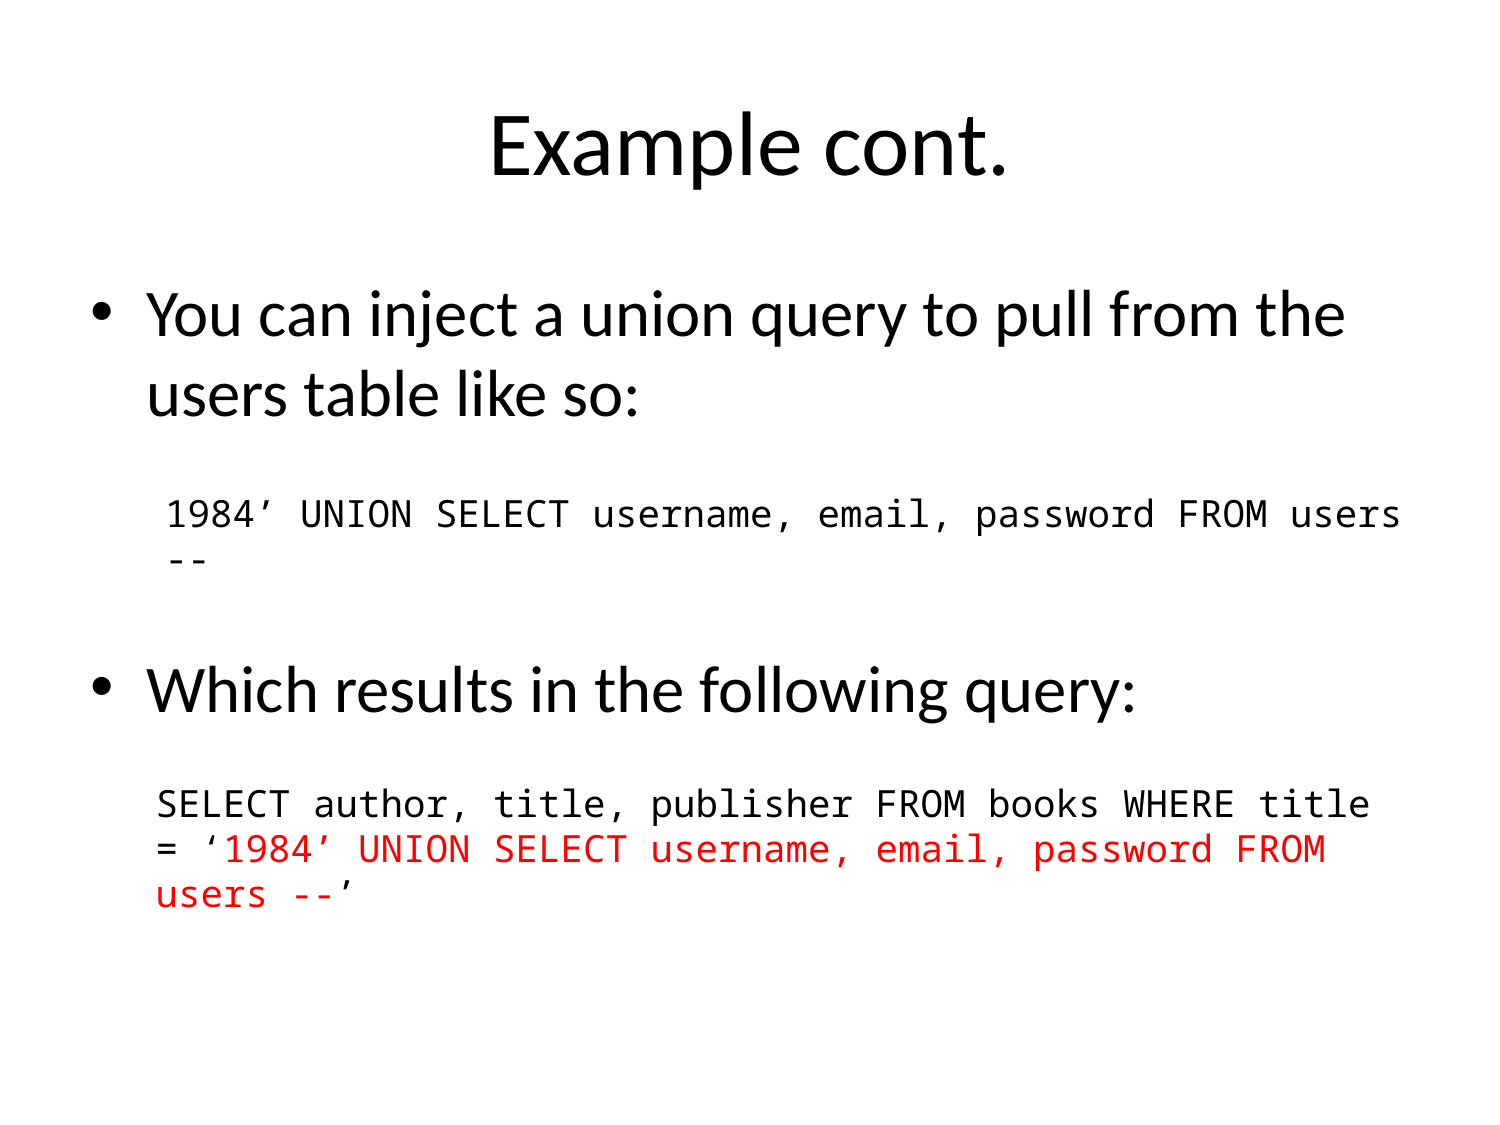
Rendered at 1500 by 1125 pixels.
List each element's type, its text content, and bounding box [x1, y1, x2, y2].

list You can inject a union query to pull from the users table like so: 1984’ UNION SELECT username, email, password FROM users -- Which results in the following query: SELECT author, title, publisher FROM books WHERE title = ‘1984’ UNION SELECT username, email, password FROM users --’ [75, 262, 1425, 1005]
title Example cont. [75, 45, 1425, 233]
